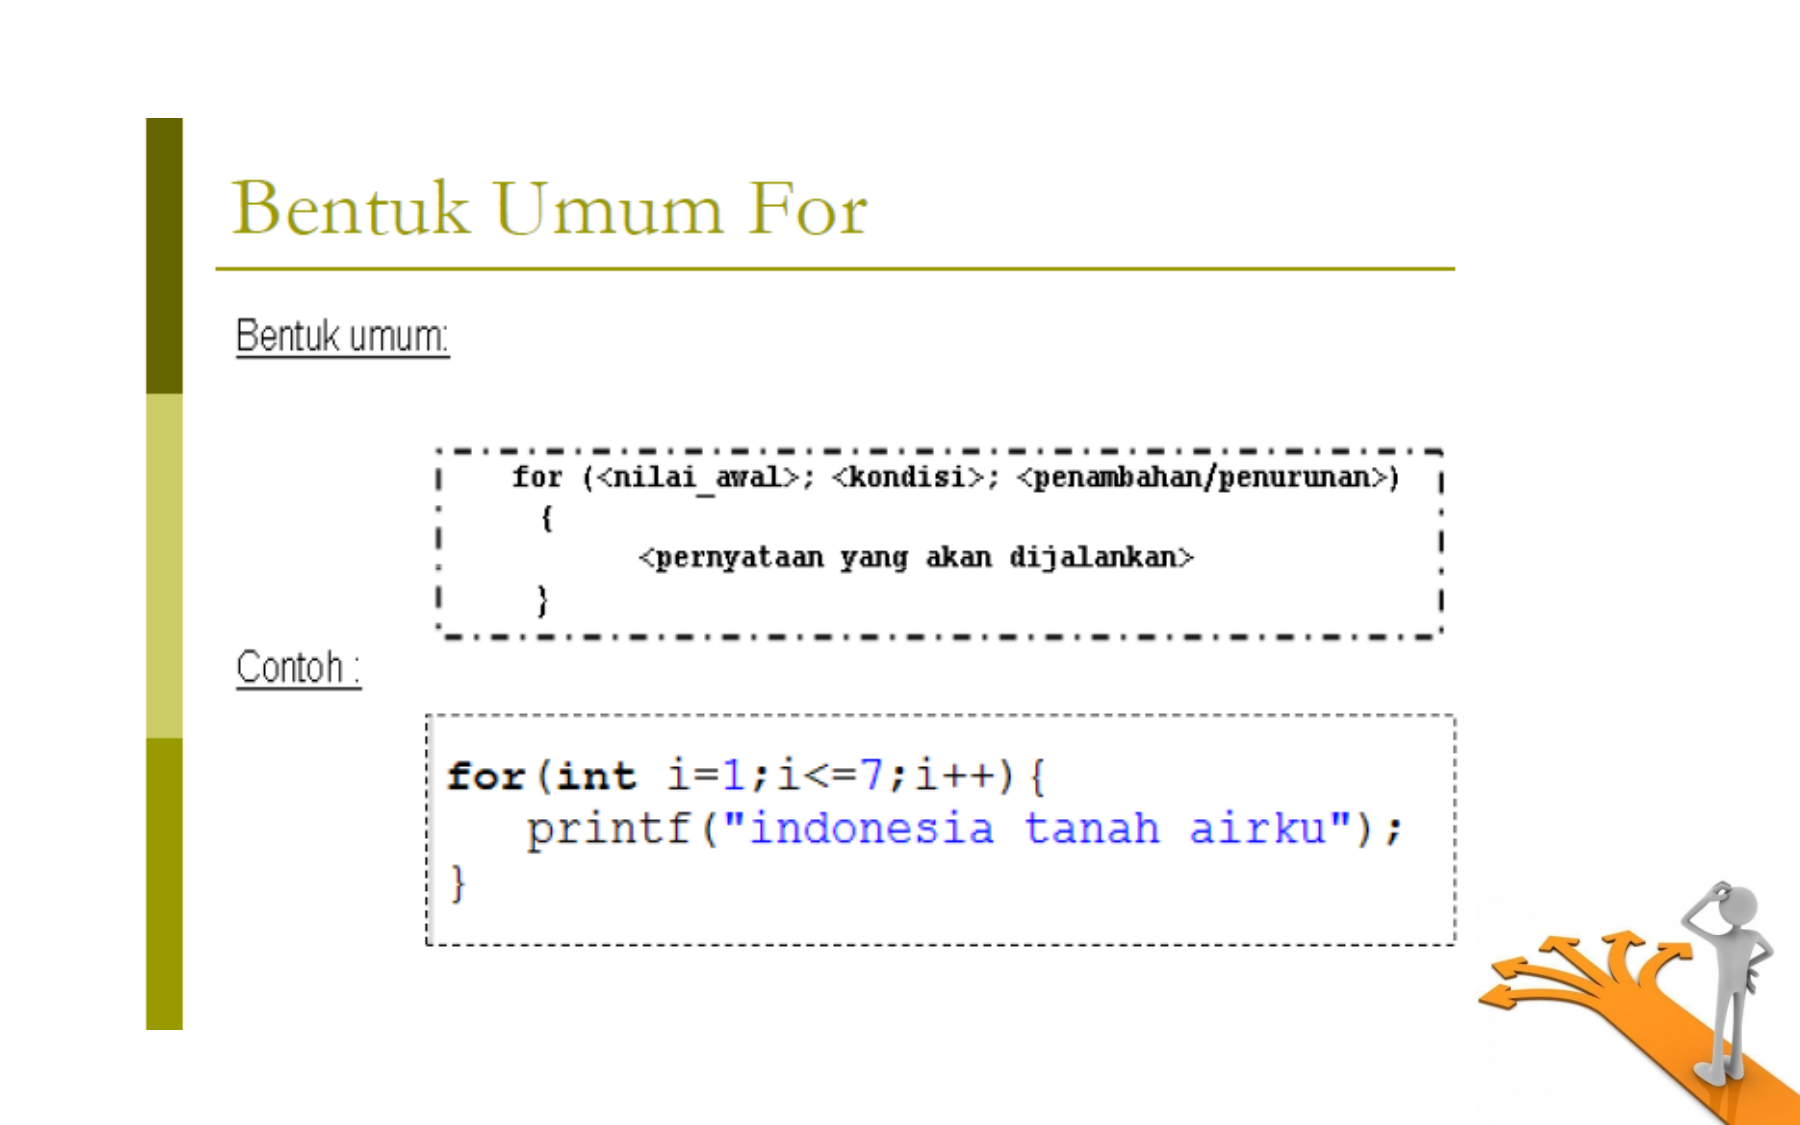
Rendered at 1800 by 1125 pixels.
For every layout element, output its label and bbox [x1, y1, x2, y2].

picture [137, 118, 1800, 1125]
